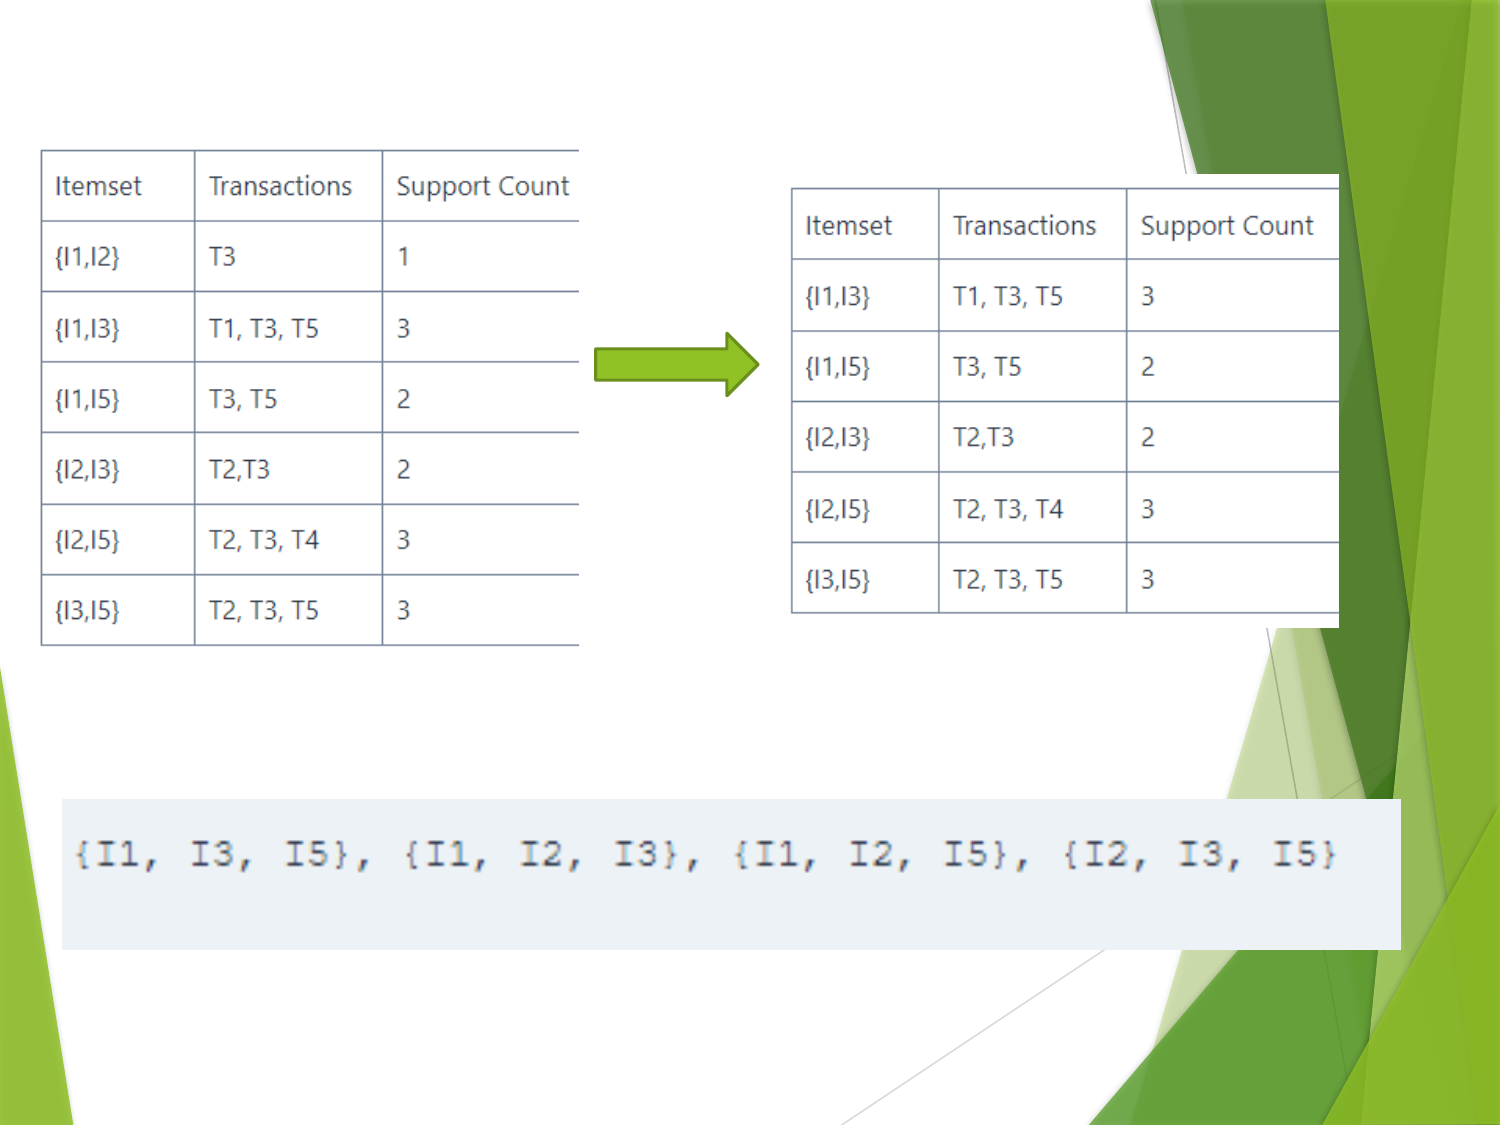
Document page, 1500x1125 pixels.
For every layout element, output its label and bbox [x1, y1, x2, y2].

picture [770, 173, 1339, 628]
picture [61, 799, 1401, 951]
list [29, 136, 580, 666]
text_box [594, 331, 760, 398]
